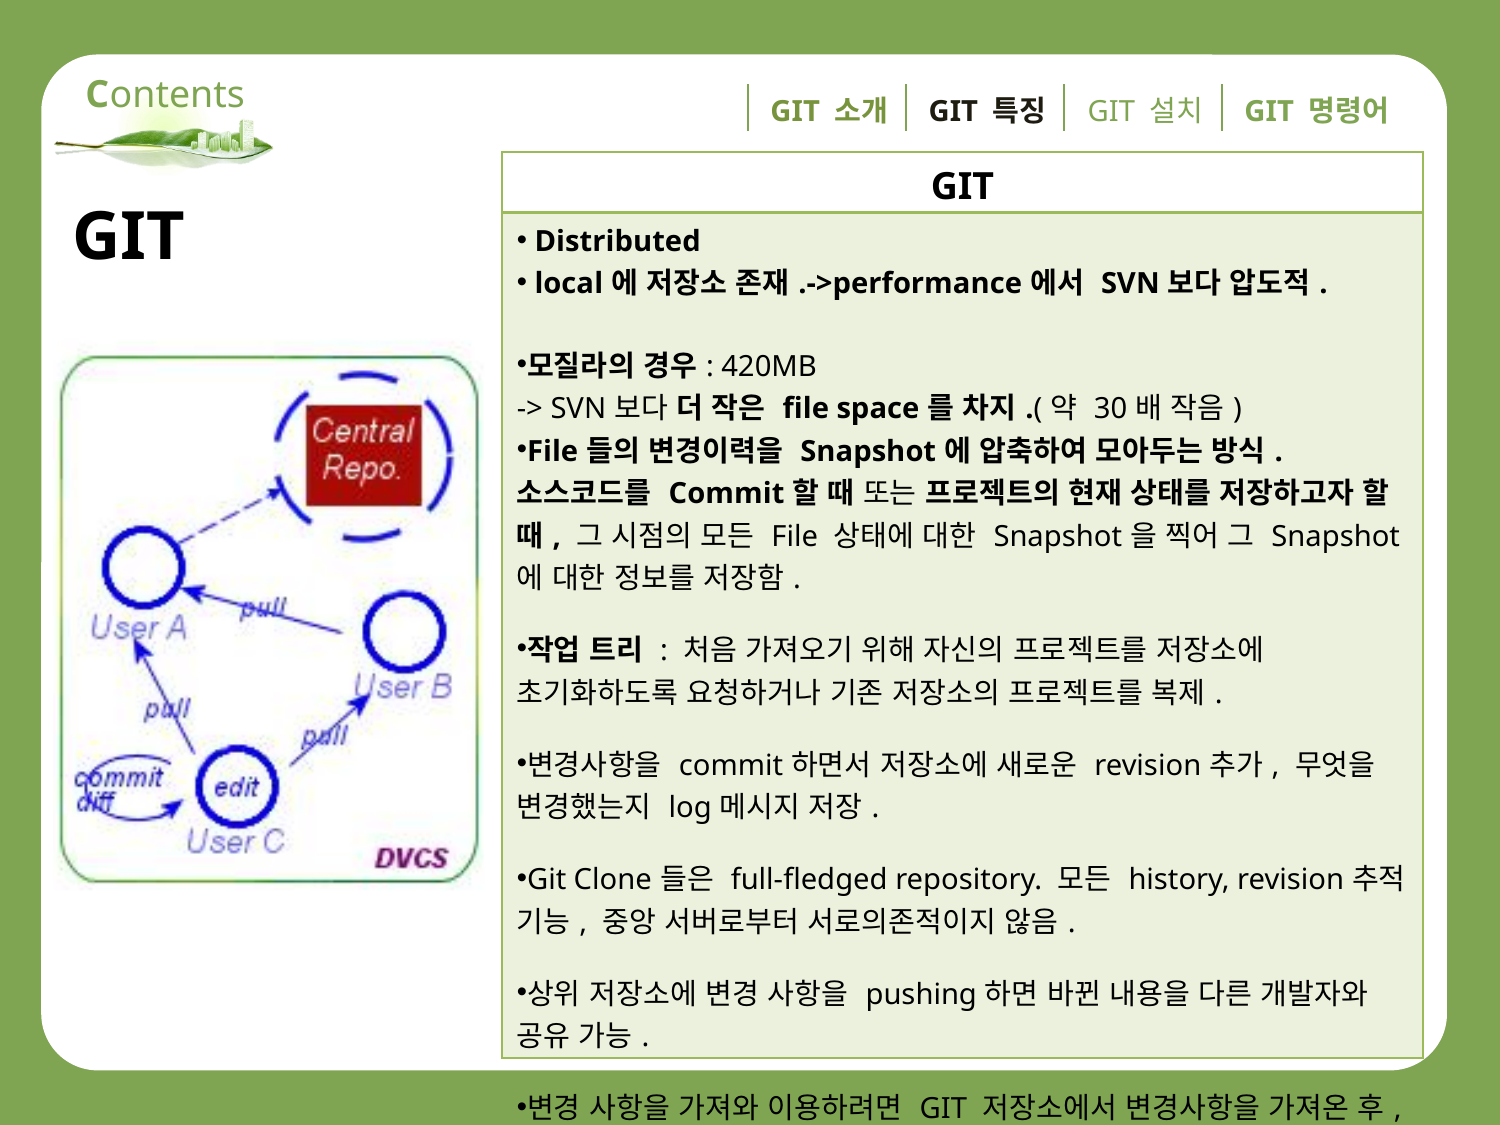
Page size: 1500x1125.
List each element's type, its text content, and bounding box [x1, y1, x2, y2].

picture [52, 337, 491, 894]
table_cell Distributed local에 저장소 존재.->performance에서 SVN보다 압도적. 모질라의 경우: 420MB -> SVN보다 더 작은 file space를 차지.(약 30배 작음) File들의 변경이력을 Snapshot에 압축하여 모아두는 방식. 소스코드를 Commit할 때 또는 프로젝트의 현재 상태를 저장하고자 할 때, 그 시점의 모든 File 상태에 대한 Snapshot을 찍어 그 Snapshot에 대한 정보를 저장함. 작업 트리 : 처음 가져오기 위해 자신의 프로젝트를 저장소에 초기화하도록 요청하거나 기존 저장소의 프로젝트를 복제. 변경사항을 commit하면서 저장소에 새로운 revision추가, 무엇을 변경했는지 log메시지 저장. Git Clone들은 full-fledged repository. 모든 history, revision추적 기능, 중앙 서버로부터 서로의존적이지 않음. 상위 저장소에 변경 사항을 pushing하면 바뀐 내용을 다른 개발자와 공유 가능. 변경 사항을 가져와 이용하려면 GIT 저장소에서 변경사항을 가져온 후, 변경이력을 지역 이력과 합침(Pulling – Subversion의 update와 유사) [503, 214, 1422, 1057]
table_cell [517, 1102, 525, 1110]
text_box GIT [39, 52, 1450, 1073]
table_header GIT [503, 153, 1422, 211]
text_box GIT 소개 [755, 84, 904, 135]
picture [40, 64, 286, 218]
text_box GIT 명령어 [1229, 84, 1405, 135]
text_box GIT 설치 [1072, 84, 1219, 135]
text_box GIT 특징 [913, 84, 1062, 135]
